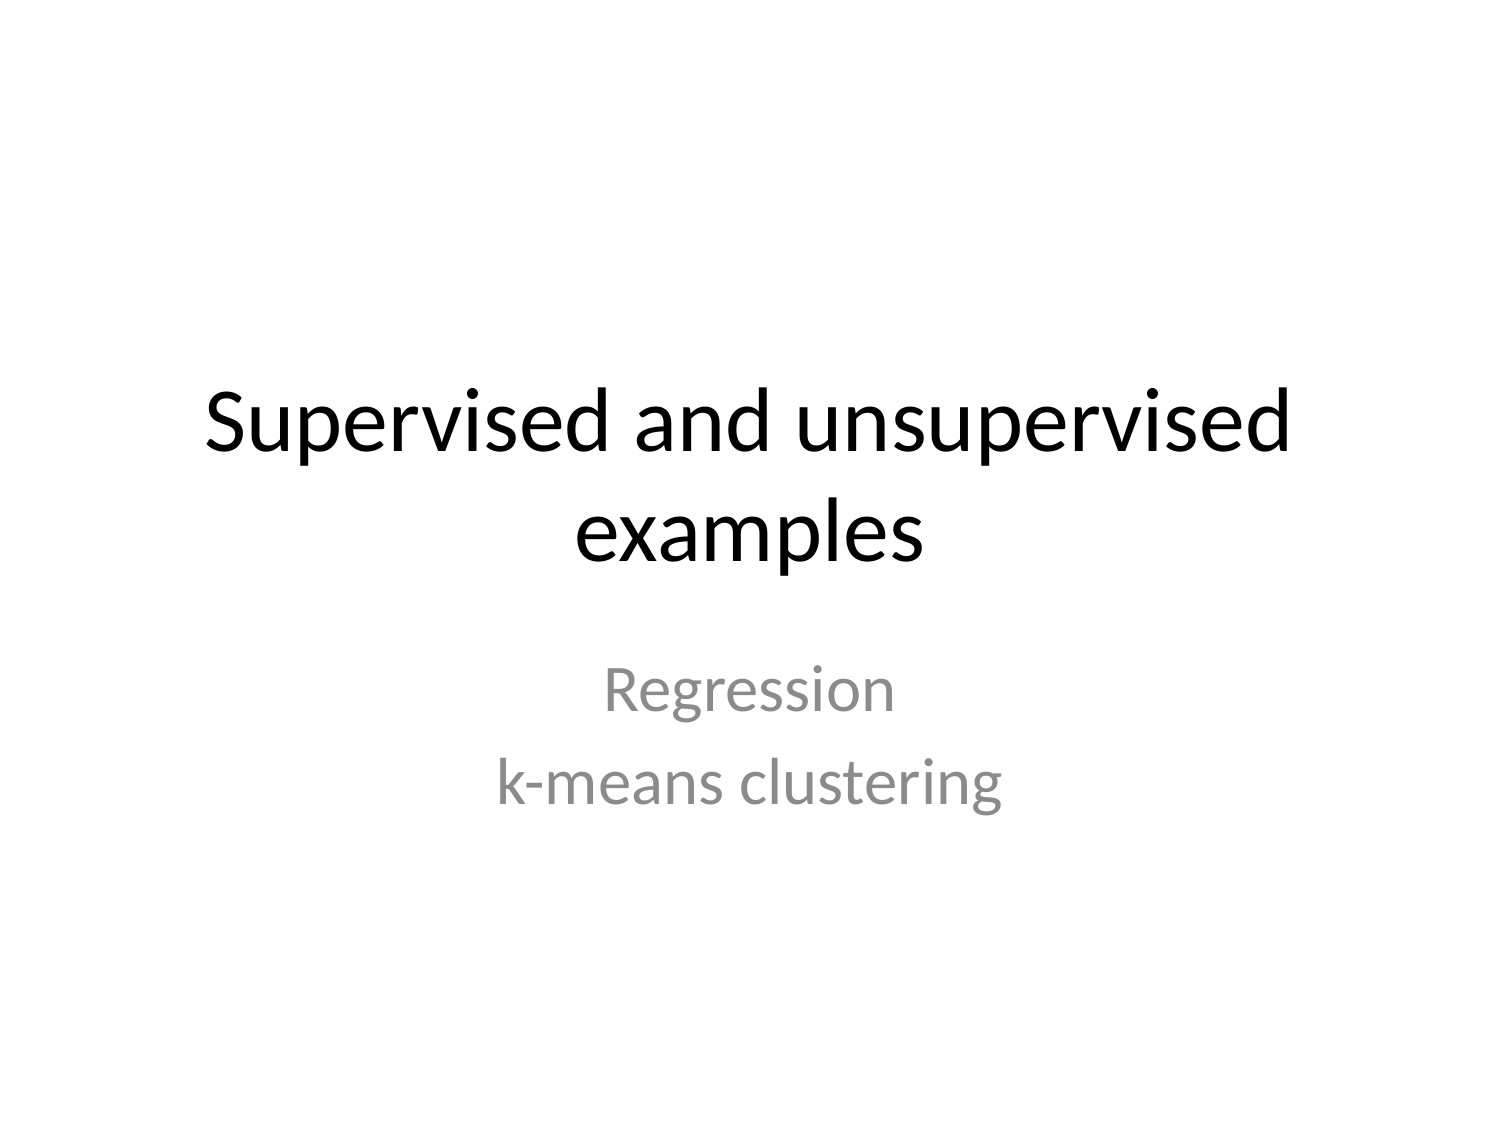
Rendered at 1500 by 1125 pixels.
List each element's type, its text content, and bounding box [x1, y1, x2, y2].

title Supervised and unsupervised examples [112, 349, 1388, 591]
subtitle Regression k-means clustering [225, 637, 1275, 925]
